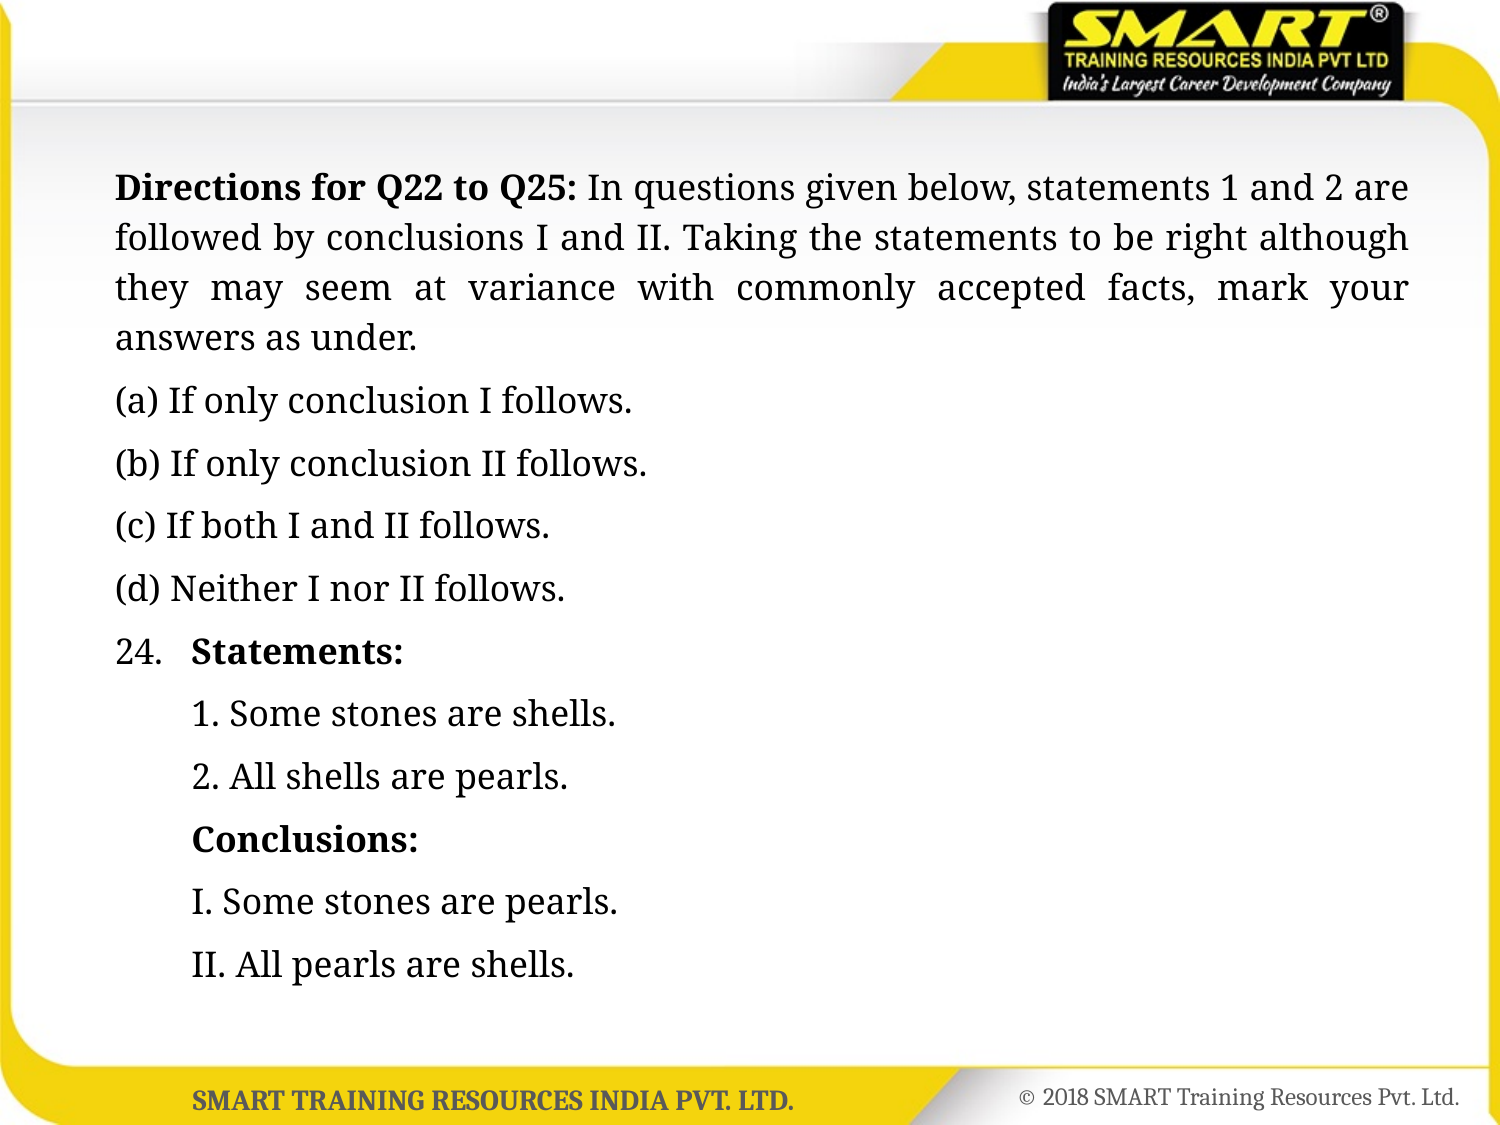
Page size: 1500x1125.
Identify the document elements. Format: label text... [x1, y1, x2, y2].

text_box Directions for Q22 to Q25: In questions given below, statements 1 and 2 are followed by conclusions I and II. Taking the statements to be right although they may seem at variance with commonly accepted facts, mark your answers as under. (a) If only conclusion I follows. (b) If only conclusion II follows. (c) If both I and II follows. (d) Neither I nor II follows. 24. Statements: 1. Some stones are shells. 2. All shells are pearls. Conclusions: I. Some stones are pearls. II. All pearls are shells. [99, 149, 1425, 992]
picture [0, 0, 1500, 1125]
